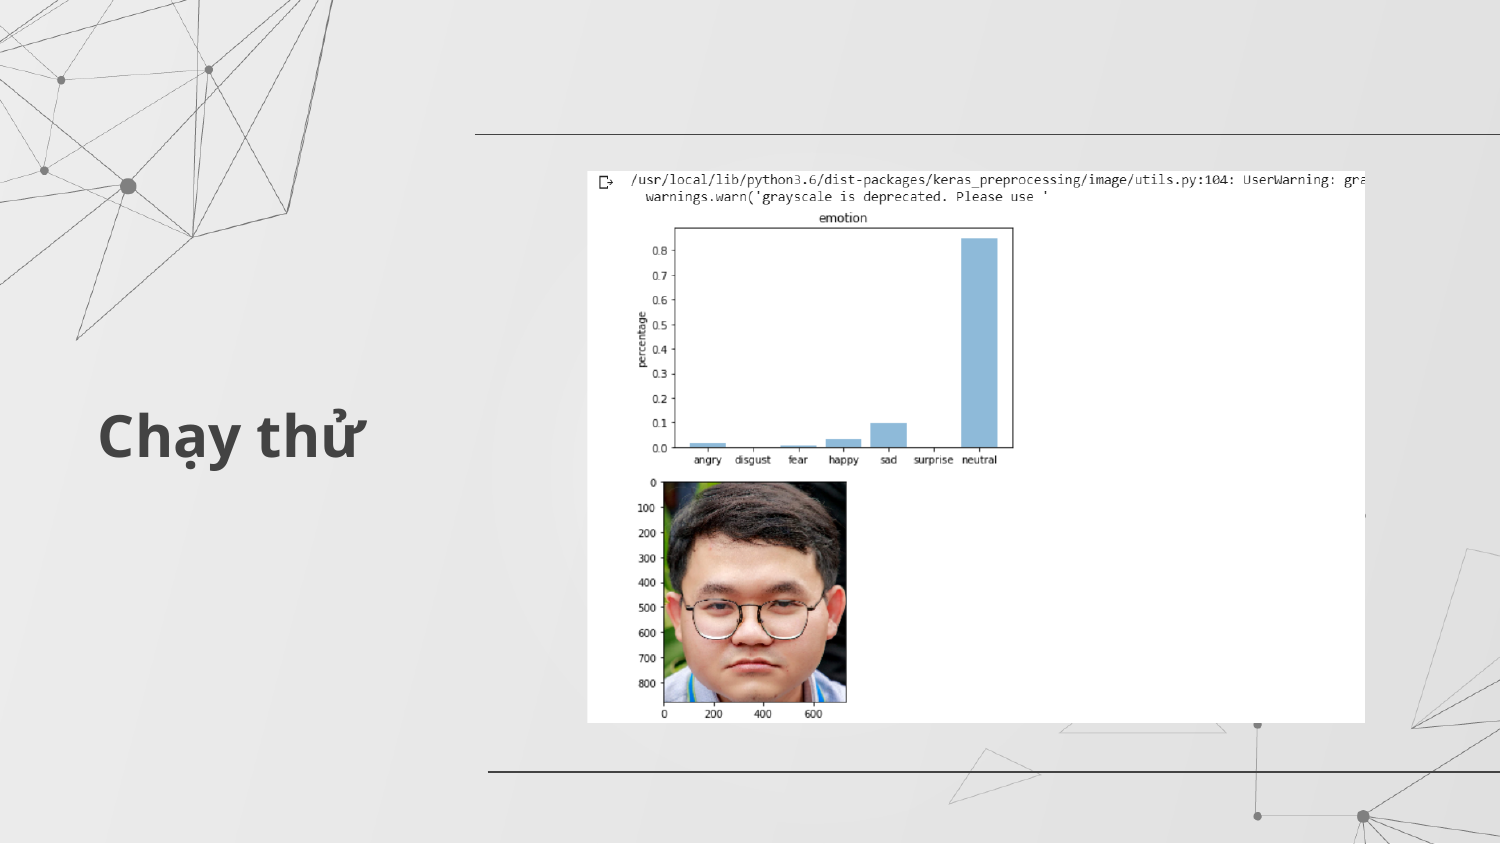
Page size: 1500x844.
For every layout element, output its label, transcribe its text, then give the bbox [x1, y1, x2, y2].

title Chạy thử [62, 371, 400, 485]
picture [0, 0, 1500, 844]
